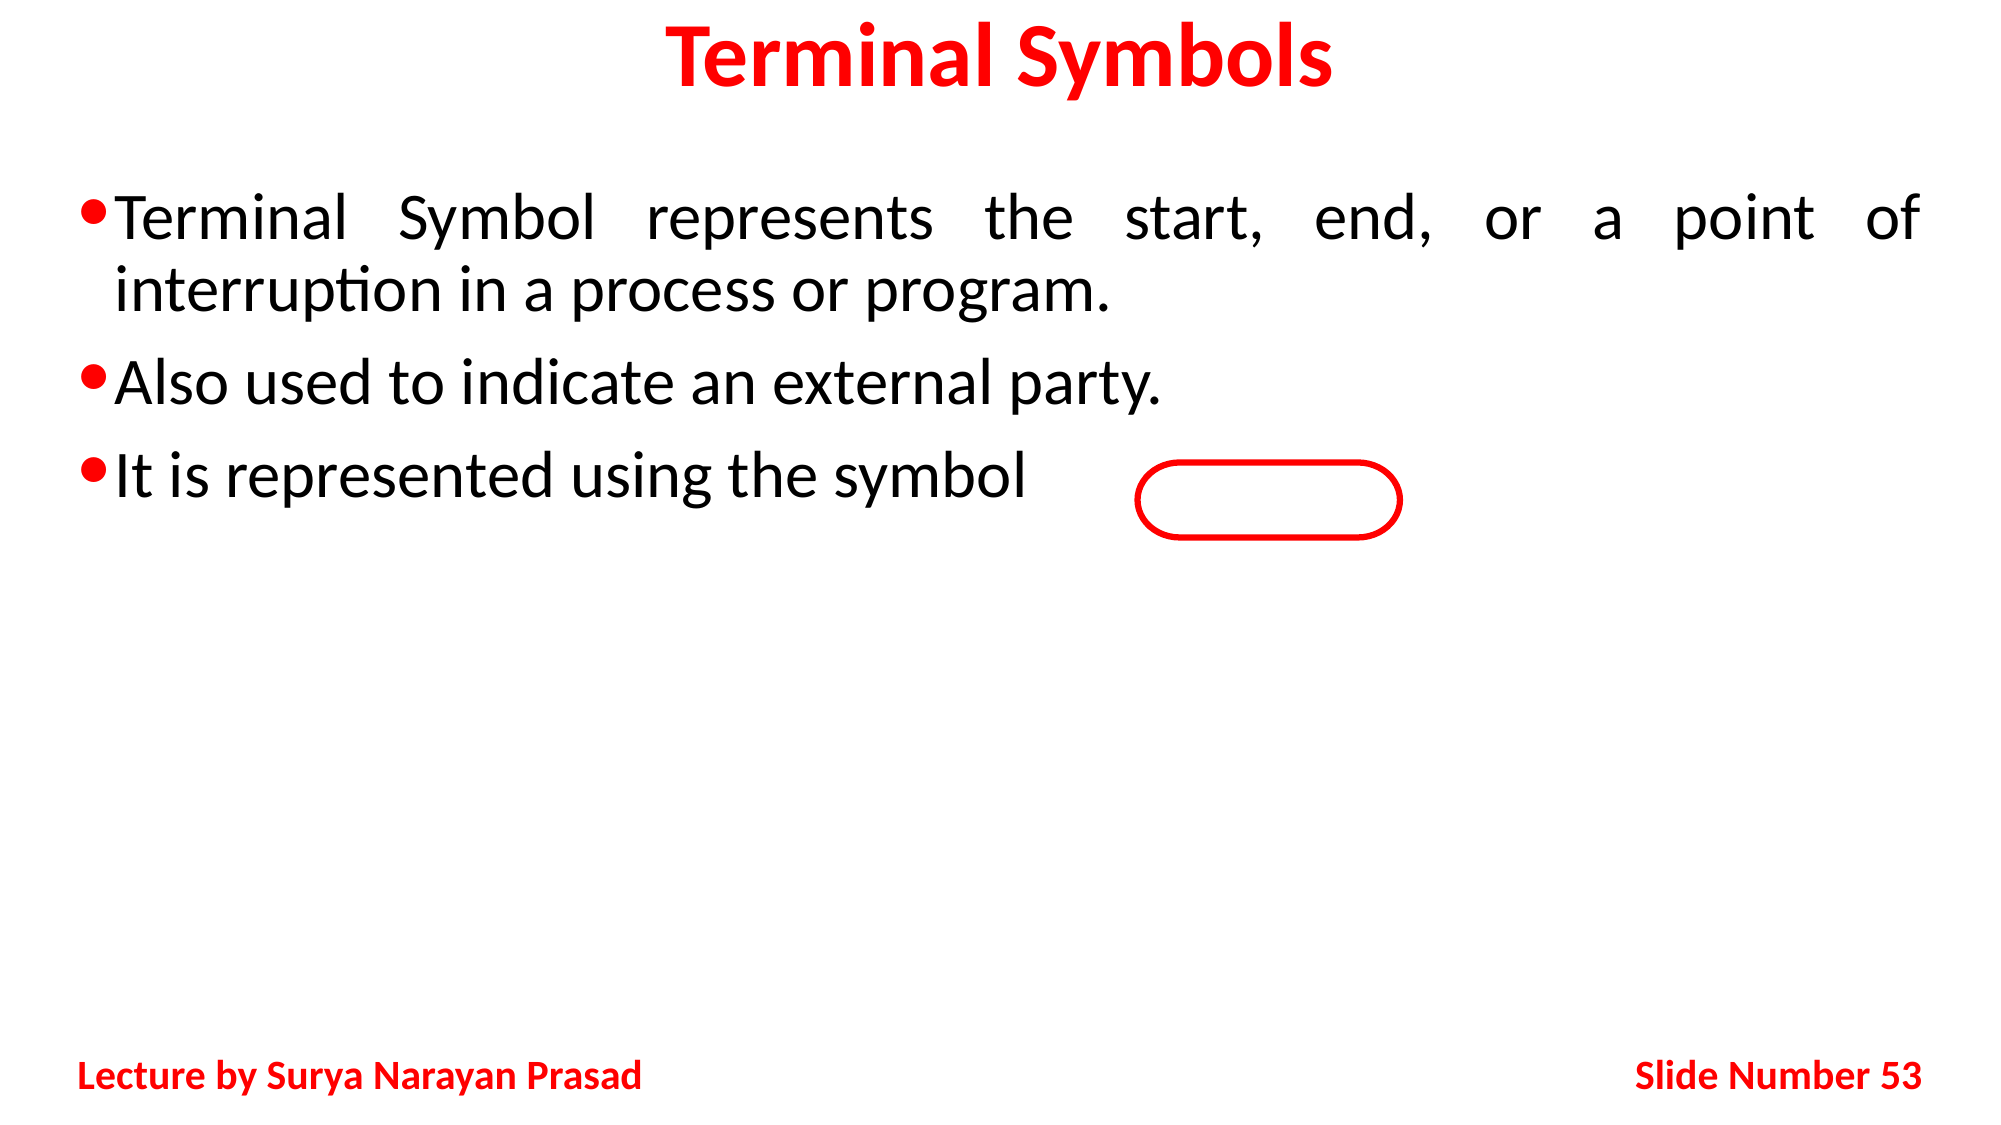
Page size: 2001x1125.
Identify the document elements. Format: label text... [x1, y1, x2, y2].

slide_number Slide Number 53 [1524, 1042, 1938, 1103]
list Terminal Symbol represents the start, end, or a point of interruption in a process or program. Also used to indicate an external party. It is represented using the symbol [62, 174, 1938, 971]
text_box [1136, 461, 1401, 539]
footer Lecture by Surya Narayan Prasad [62, 1042, 688, 1103]
title Terminal Symbols [0, 0, 2000, 125]
